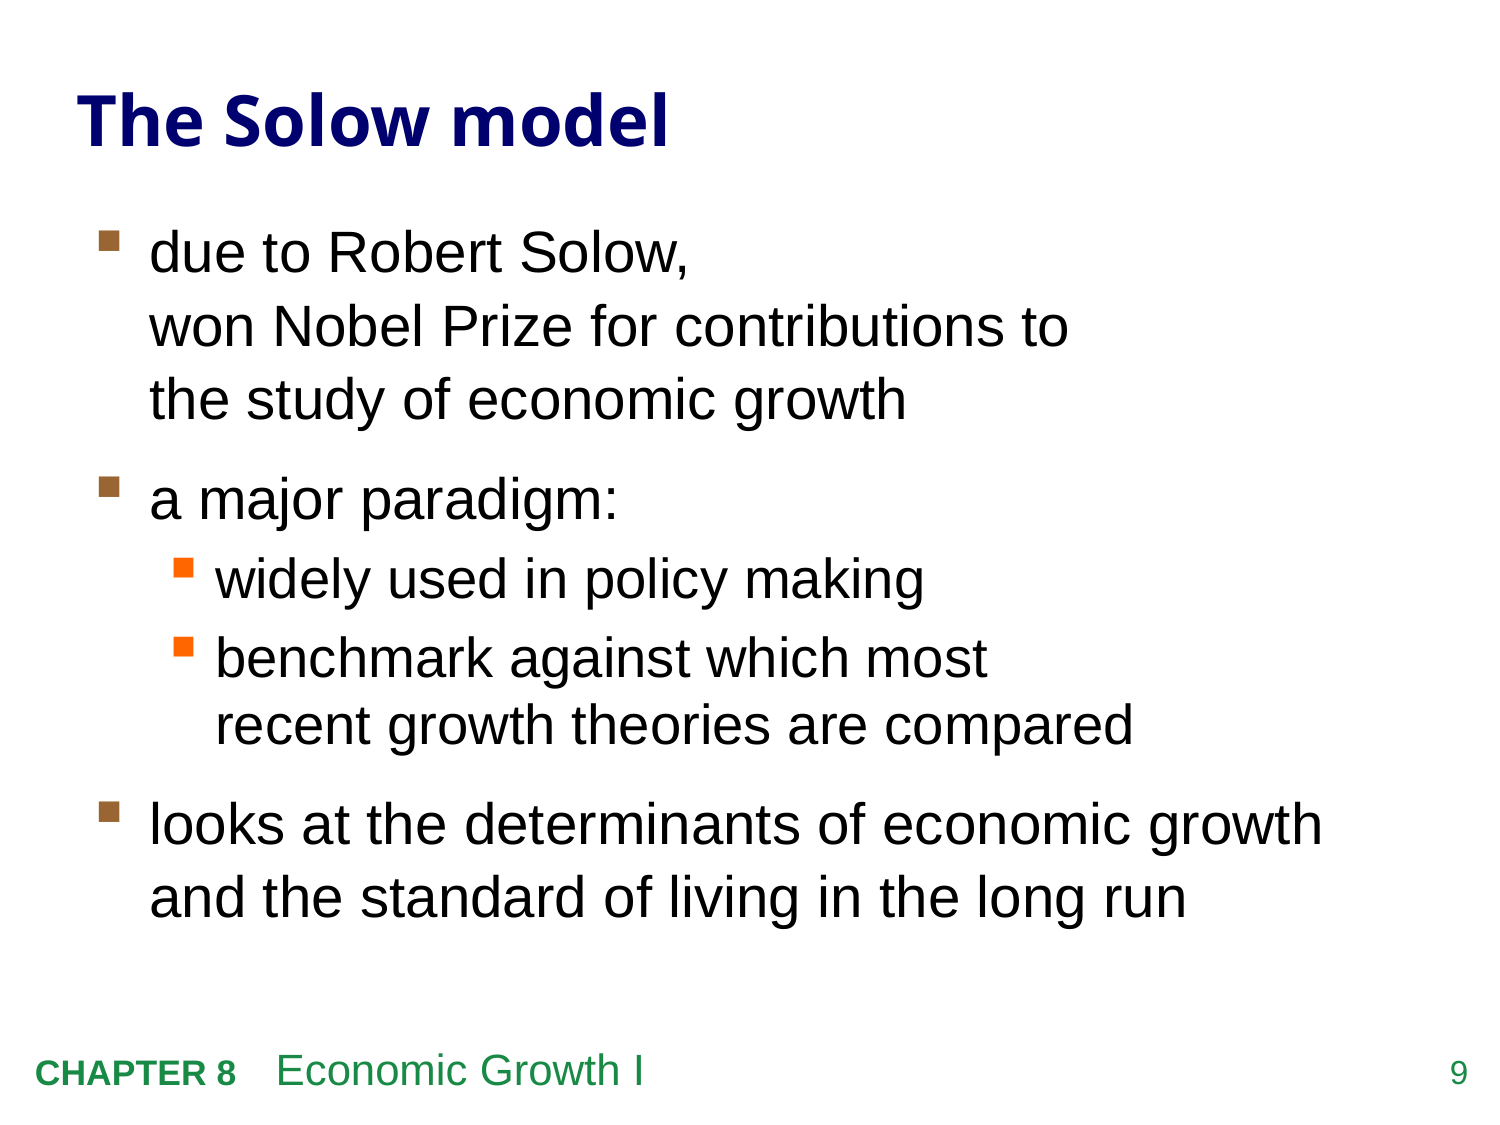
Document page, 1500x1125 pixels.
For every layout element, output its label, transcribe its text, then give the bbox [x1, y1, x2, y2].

title The Solow model [76, 38, 1430, 193]
list due to Robert Solow, won Nobel Prize for contributions to the study of economic growth a major paradigm: widely used in policy making benchmark against which most recent growth theories are compared looks at the determinants of economic growth and the standard of living in the long run [78, 203, 1425, 1005]
